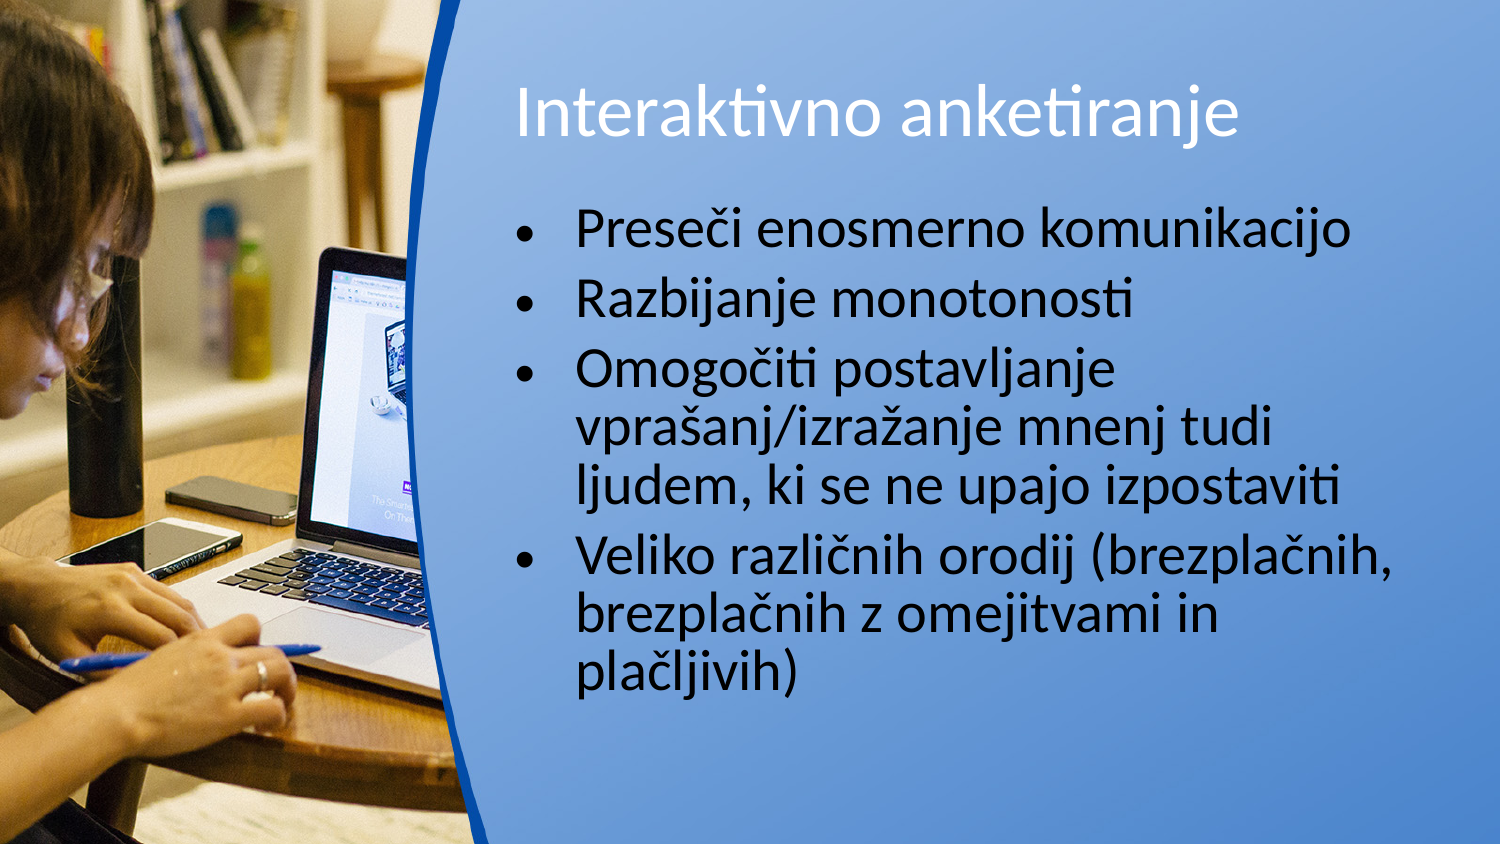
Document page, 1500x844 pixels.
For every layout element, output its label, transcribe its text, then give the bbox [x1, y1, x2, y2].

picture [0, 0, 1500, 844]
list Preseči enosmerno komunikacijo Razbijanje monotonosti Omogočiti postavljanje vprašanj/izražanje mnenj tudi ljudem, ki se ne upajo izpostaviti Veliko različnih orodij (brezplačnih, brezplačnih z omejitvami in plačljivih) [499, 196, 1452, 748]
title Interaktivno anketiranje [499, 71, 1452, 166]
